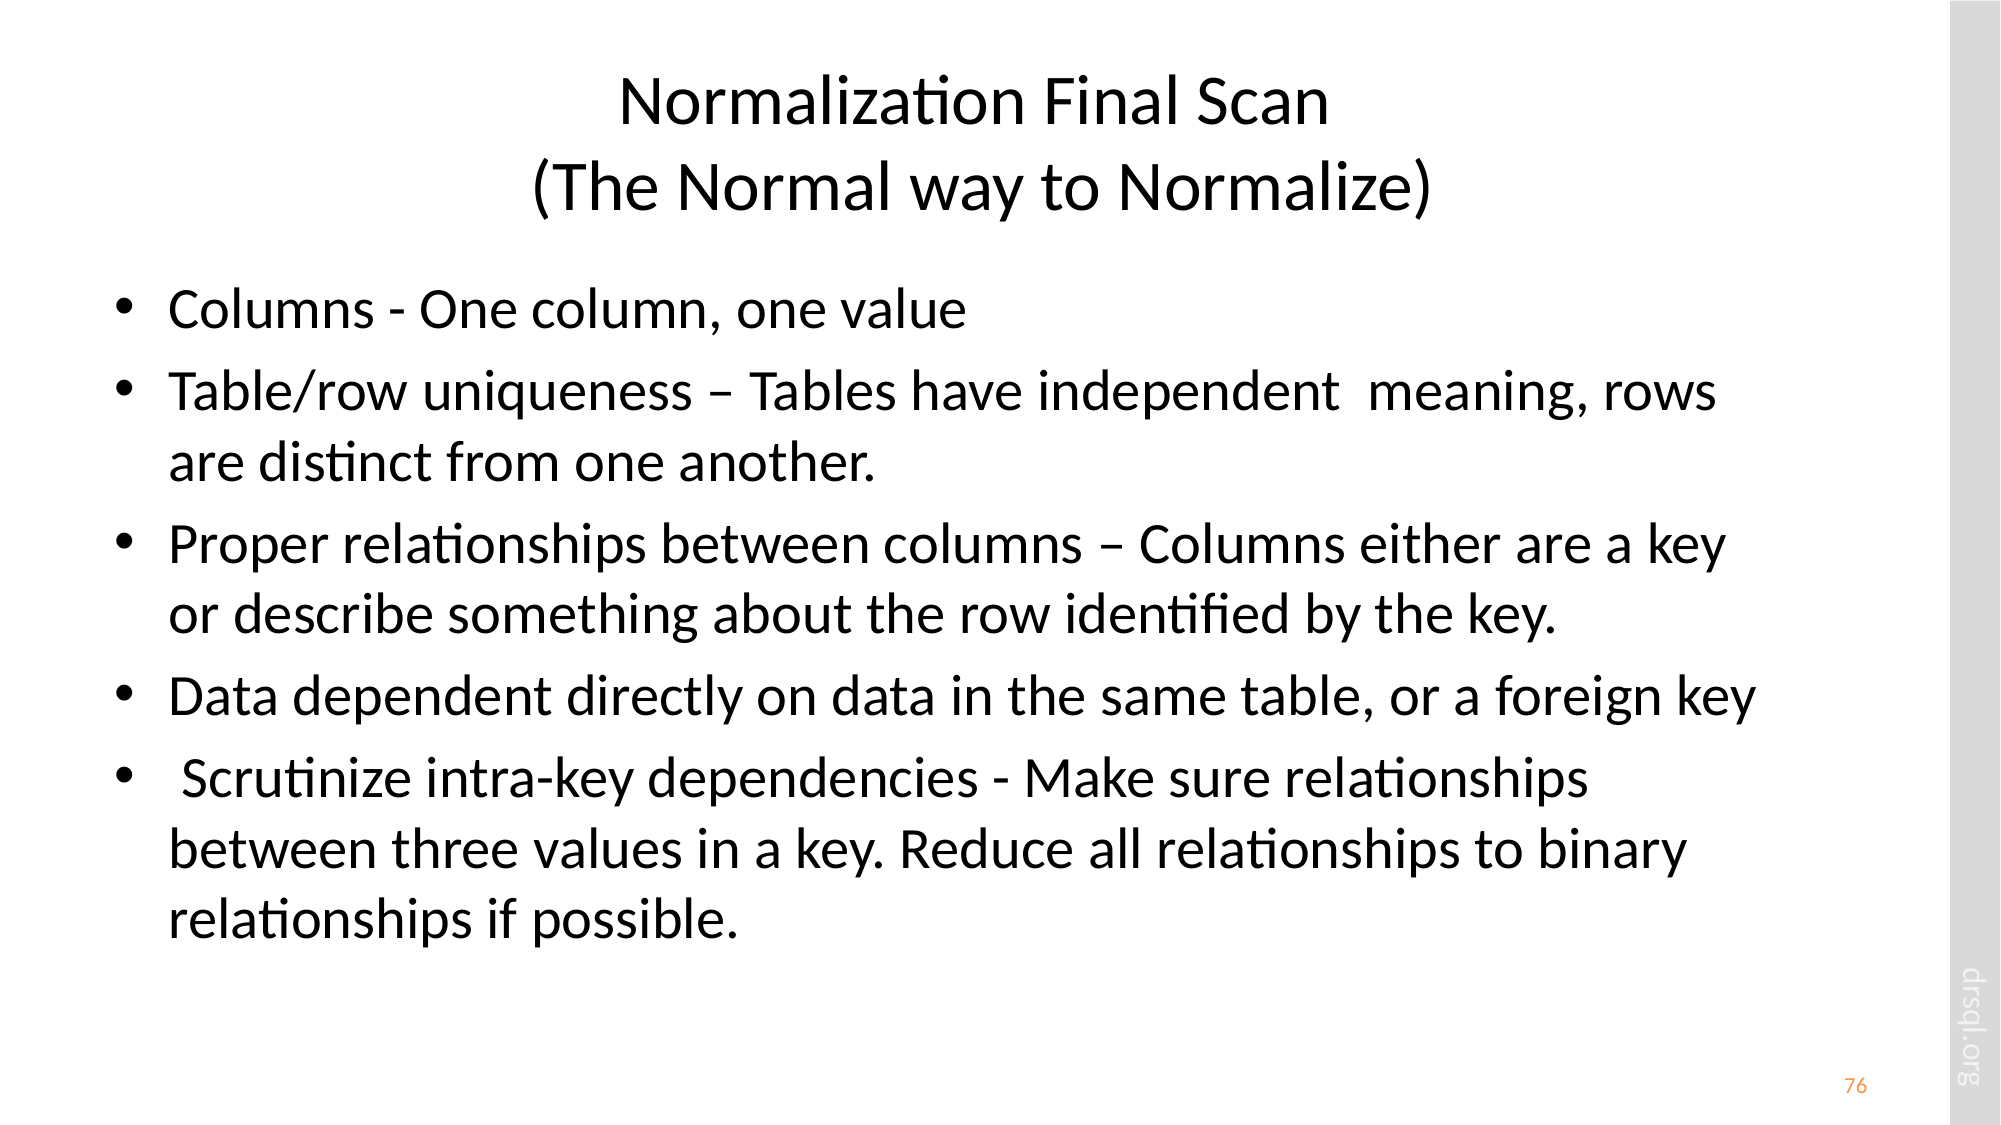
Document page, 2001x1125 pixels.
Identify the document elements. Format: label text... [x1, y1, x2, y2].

title Normalization Final Scan (The Normal way to Normalize) [99, 45, 1867, 233]
list Columns - One column, one value Table/row uniqueness – Tables have independent meaning, rows are distinct from one another. Proper relationships between columns – Columns either are a key or describe something about the row identified by the key. Data dependent directly on data in the same table, or a foreign key Scrutinize intra-key dependencies - Make sure relationships between three values in a key. Reduce all relationships to binary relationships if possible. [99, 262, 1800, 1005]
